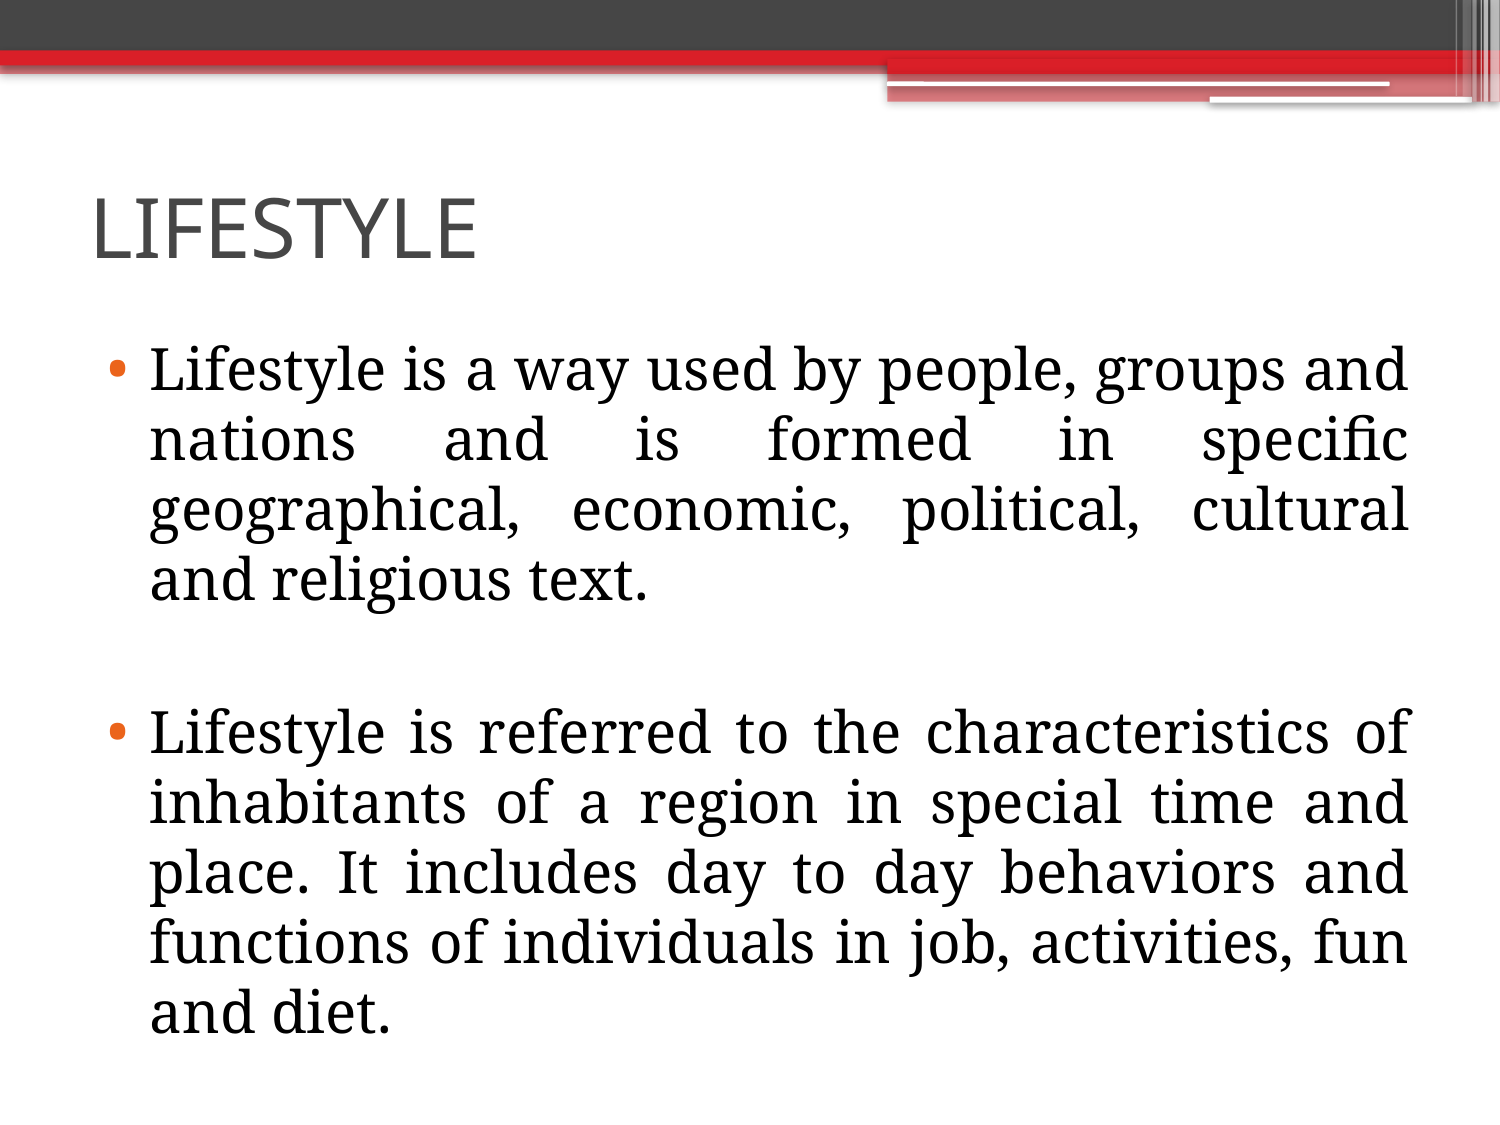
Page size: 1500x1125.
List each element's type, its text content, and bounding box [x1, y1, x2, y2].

list Lifestyle is a way used by people, groups and nations and is formed in specific geographical, economic, political, cultural and religious text. Lifestyle is referred to the characteristics of inhabitants of a region in special time and place. It includes day to day behaviors and functions of individuals in job, activities, fun and diet. [75, 324, 1425, 1079]
title LIFESTYLE [75, 137, 1425, 313]
